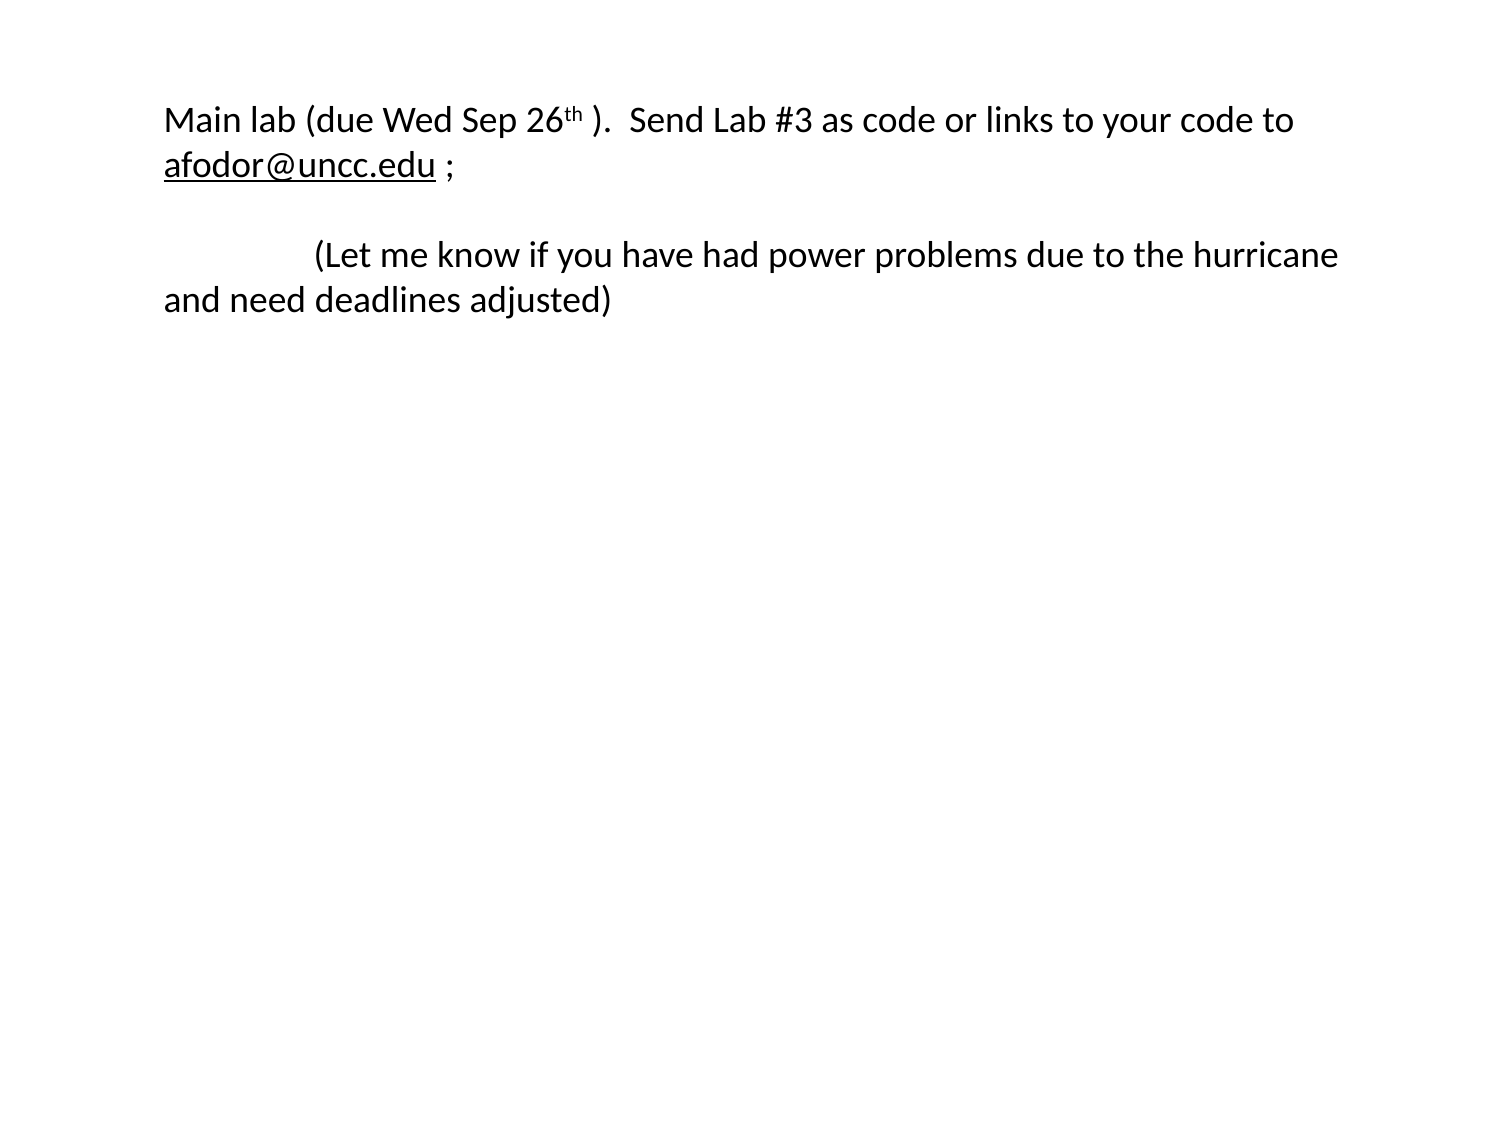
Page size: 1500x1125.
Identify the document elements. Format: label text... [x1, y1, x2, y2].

text_box Main lab (due Wed Sep 26th ). Send Lab #3 as code or links to your code to afodor@uncc.edu ; (Let me know if you have had power problems due to the hurricane and need deadlines adjusted) [148, 87, 1355, 328]
